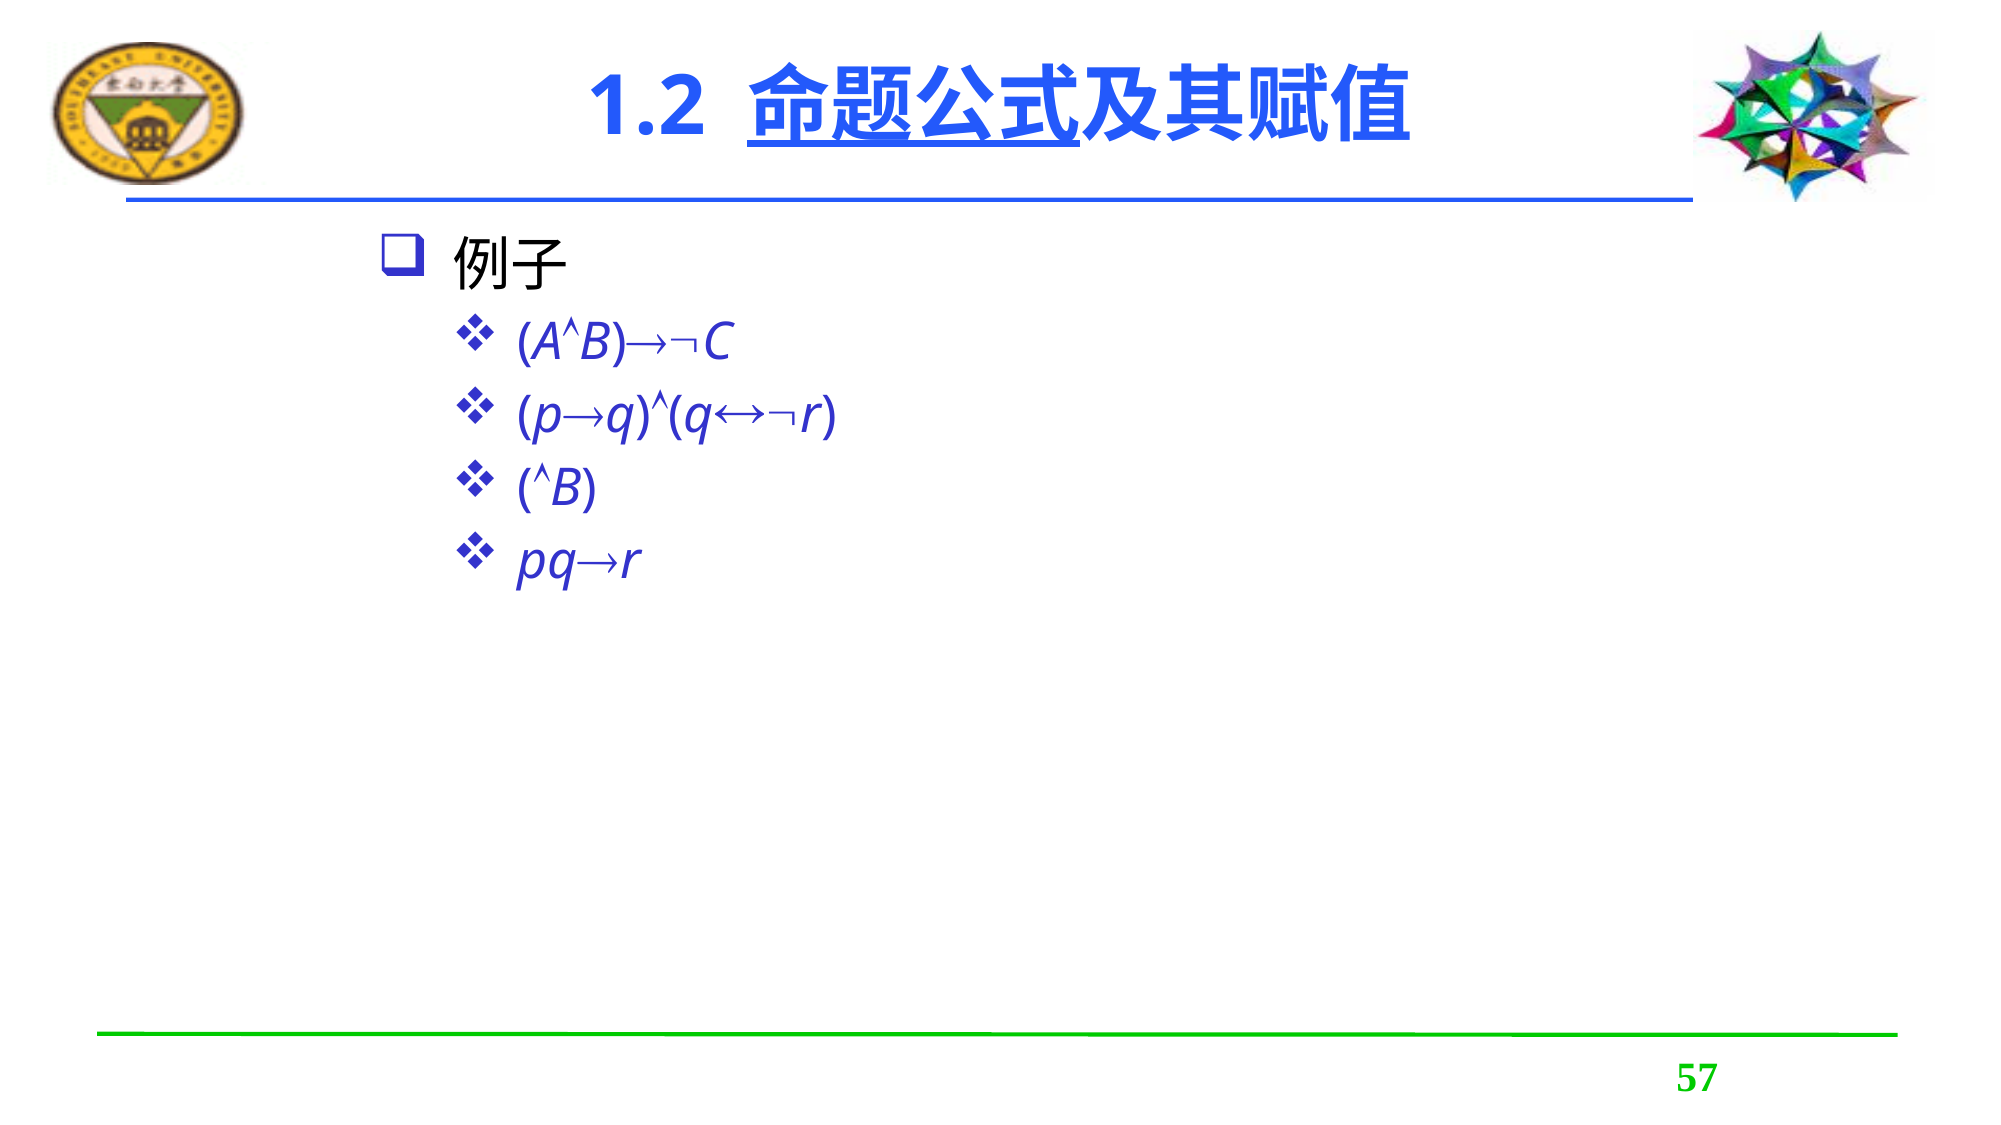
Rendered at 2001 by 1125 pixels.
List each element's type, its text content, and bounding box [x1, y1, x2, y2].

picture [39, 42, 150, 185]
picture [1693, 30, 1935, 202]
list 例子 (AB)C (pq)(qr) (B) pqr [362, 220, 1662, 1024]
title 1.2 命题公式及其赋值 [150, 7, 1850, 195]
